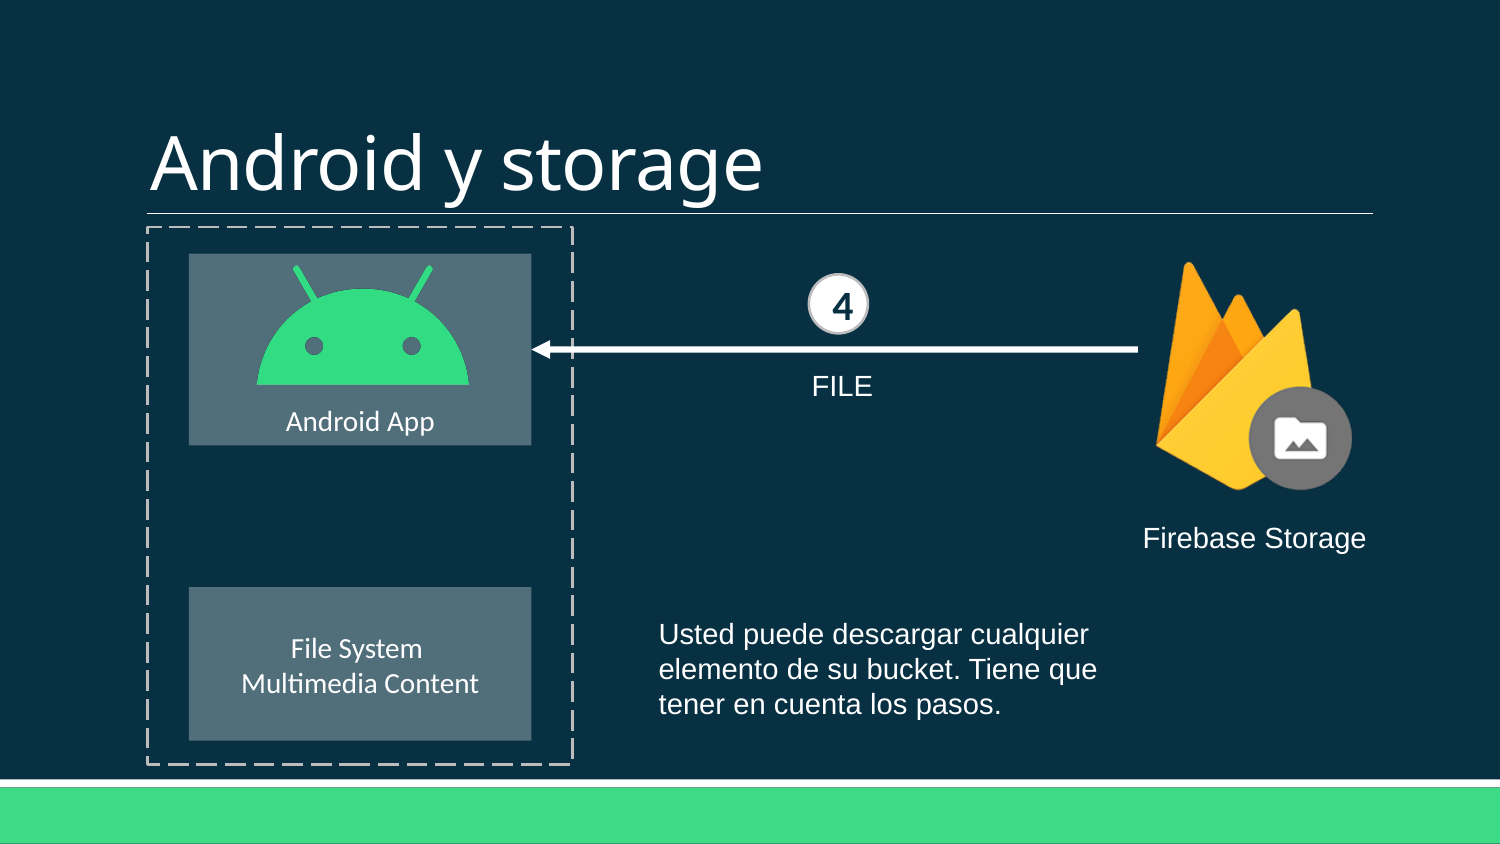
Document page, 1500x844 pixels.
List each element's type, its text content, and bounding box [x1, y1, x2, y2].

text_box [146, 226, 574, 766]
text_box 4 [807, 273, 870, 335]
text_box Android App [188, 252, 533, 447]
text_box FILE [796, 359, 889, 410]
text_box File System Multimedia Content [188, 586, 533, 742]
picture [1137, 251, 1373, 513]
text_box Usted puede descargar cualquier elemento de su bucket. Tiene que tener en cuenta los pasos. [643, 607, 1179, 728]
picture [236, 257, 484, 397]
title Android y storage [135, 35, 1373, 214]
text_box Firebase Storage [1127, 512, 1383, 562]
